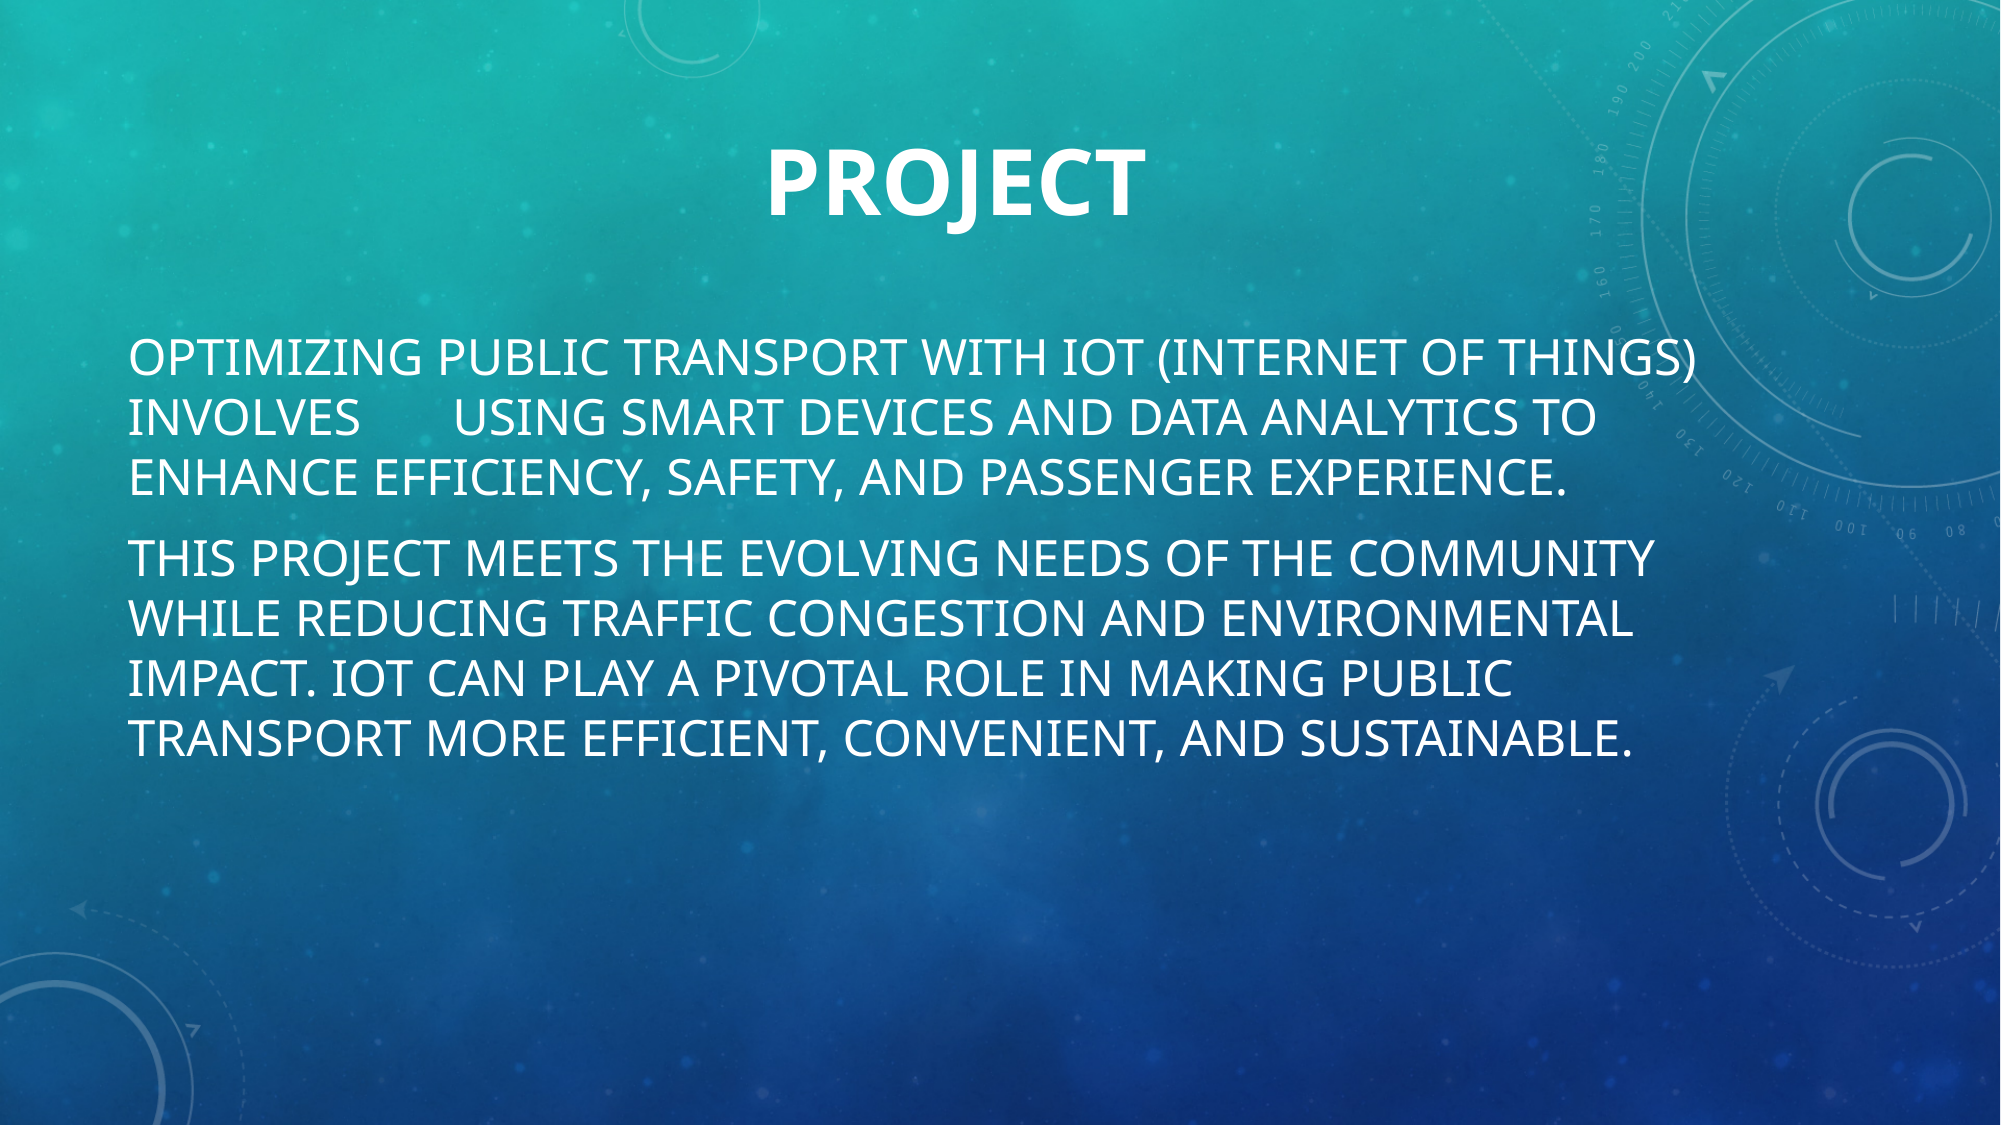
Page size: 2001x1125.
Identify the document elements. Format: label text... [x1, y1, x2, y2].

list PROJECT Optimizing public transport with IoT (Internet of Things) involves using smart devices and data analytics to enhance efficiency, safety, and passenger experience. This project meets the evolving needs of the community while reducing traffic congestion and environmental impact. IoT can play a pivotal role in making public transport more efficient, convenient, and sustainable. [112, 45, 1824, 1029]
picture [0, 0, 2001, 1125]
